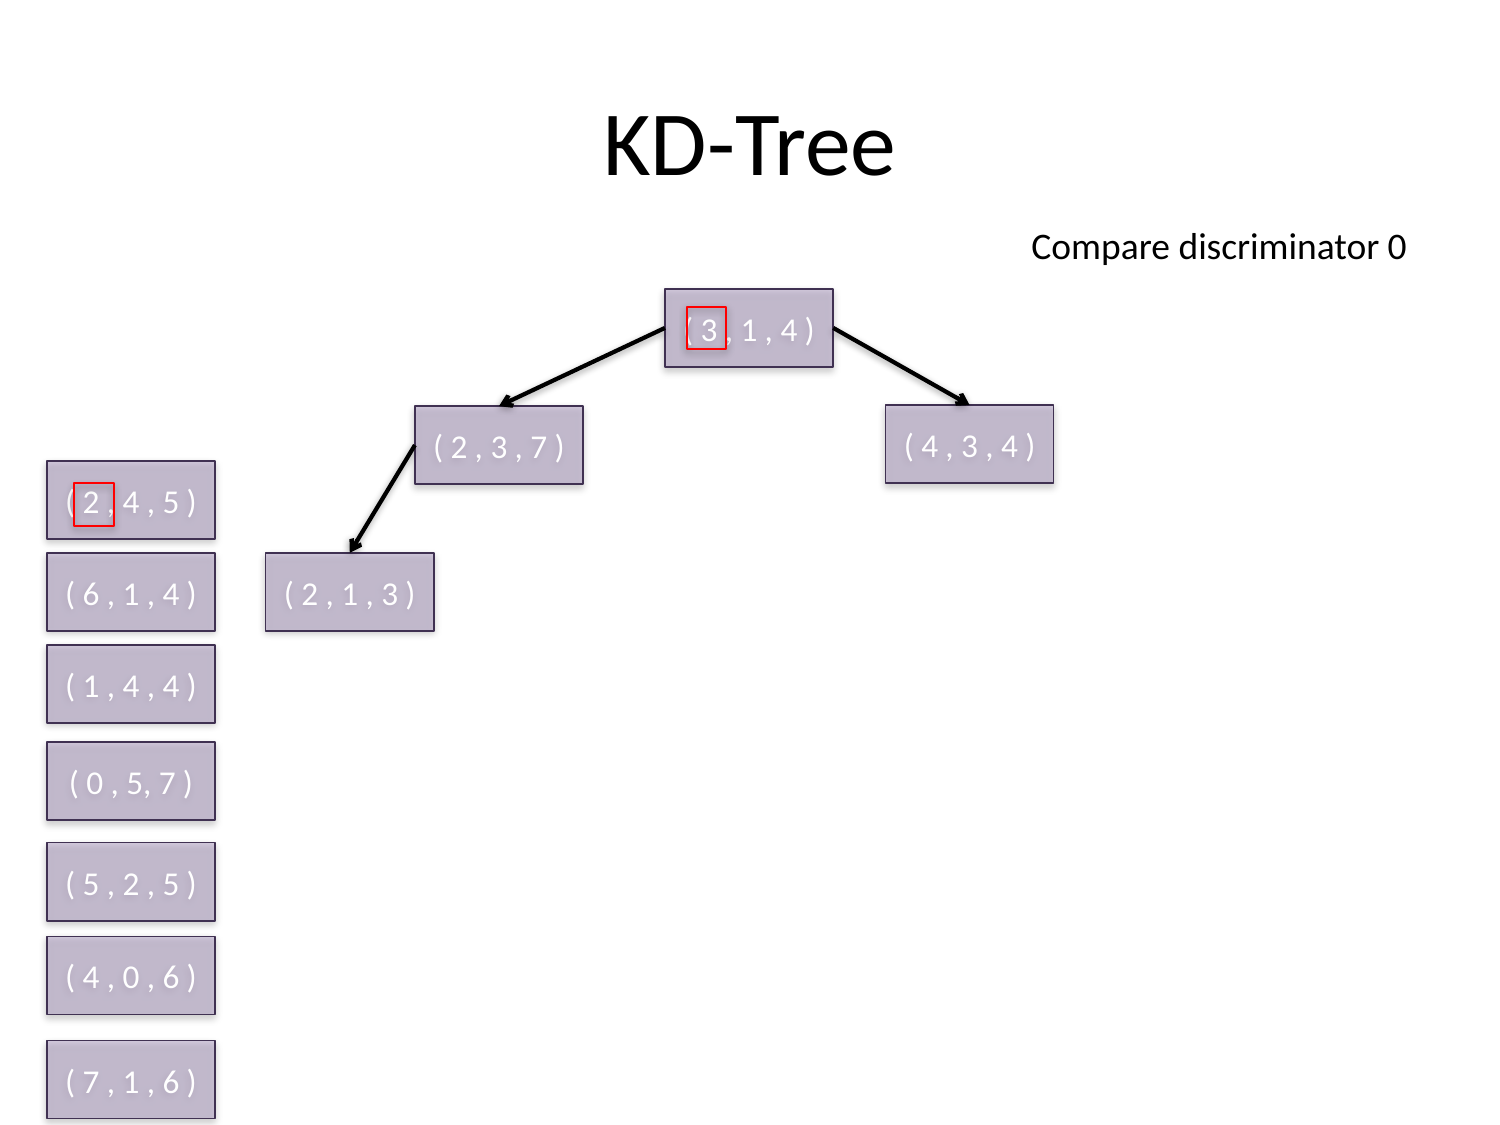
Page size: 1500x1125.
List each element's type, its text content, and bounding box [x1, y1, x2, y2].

text_box ( 0 , 5, 7 ) [46, 741, 216, 821]
text_box ( 3 , 1 , 4 ) [664, 288, 834, 368]
text_box ( 7 , 1 , 6 ) [46, 1040, 216, 1119]
text_box [73, 482, 115, 527]
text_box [349, 444, 416, 554]
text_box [833, 327, 970, 406]
text_box ( 2 , 4 , 5 ) [46, 460, 216, 540]
text_box ( 6 , 1 , 4 ) [46, 552, 216, 632]
title KD-Tree [75, 45, 1425, 233]
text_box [498, 327, 666, 407]
text_box ( 4 , 0 , 6 ) [46, 936, 216, 1015]
text_box ( 4 , 3 , 4 ) [885, 404, 1054, 484]
text_box Compare discriminator 0 [1016, 214, 1423, 275]
text_box [686, 306, 727, 350]
text_box ( 2 , 1 , 3 ) [265, 552, 435, 632]
text_box ( 1 , 4 , 4 ) [46, 644, 216, 724]
text_box ( 2 , 3 , 7 ) [414, 405, 584, 485]
text_box ( 5 , 2 , 5 ) [46, 842, 216, 922]
